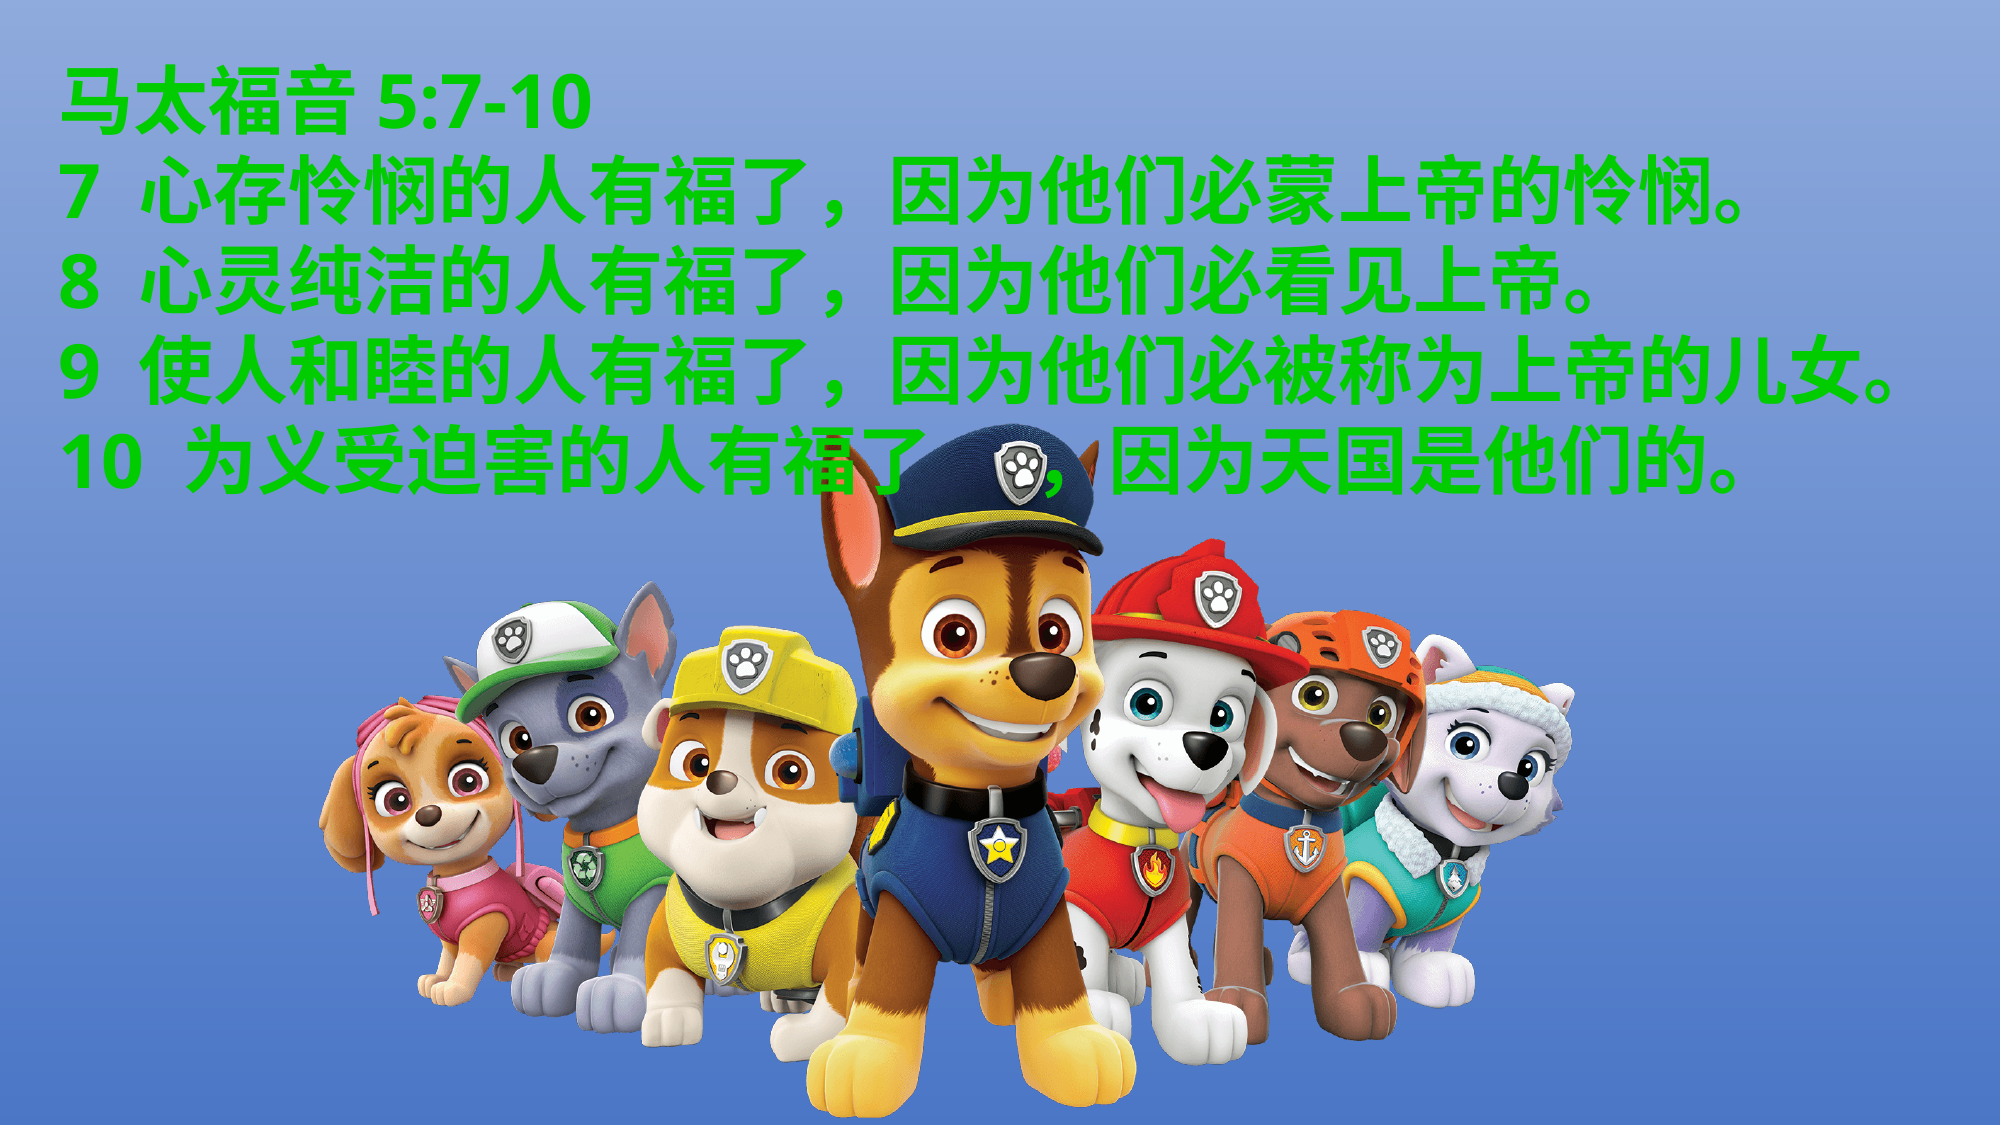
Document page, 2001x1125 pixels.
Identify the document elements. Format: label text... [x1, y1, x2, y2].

text_box 马太福音5:7-10 7 心存怜悯的人有福了，因为他们必蒙上帝的怜悯。 8 心灵纯洁的人有福了，因为他们必看见上帝。 9 使人和睦的人有福了，因为他们必被称为上帝的儿女。 10 为义受迫害的人有福了 ，因为天国是他们的。 [43, 45, 1964, 511]
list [309, 411, 1584, 1125]
